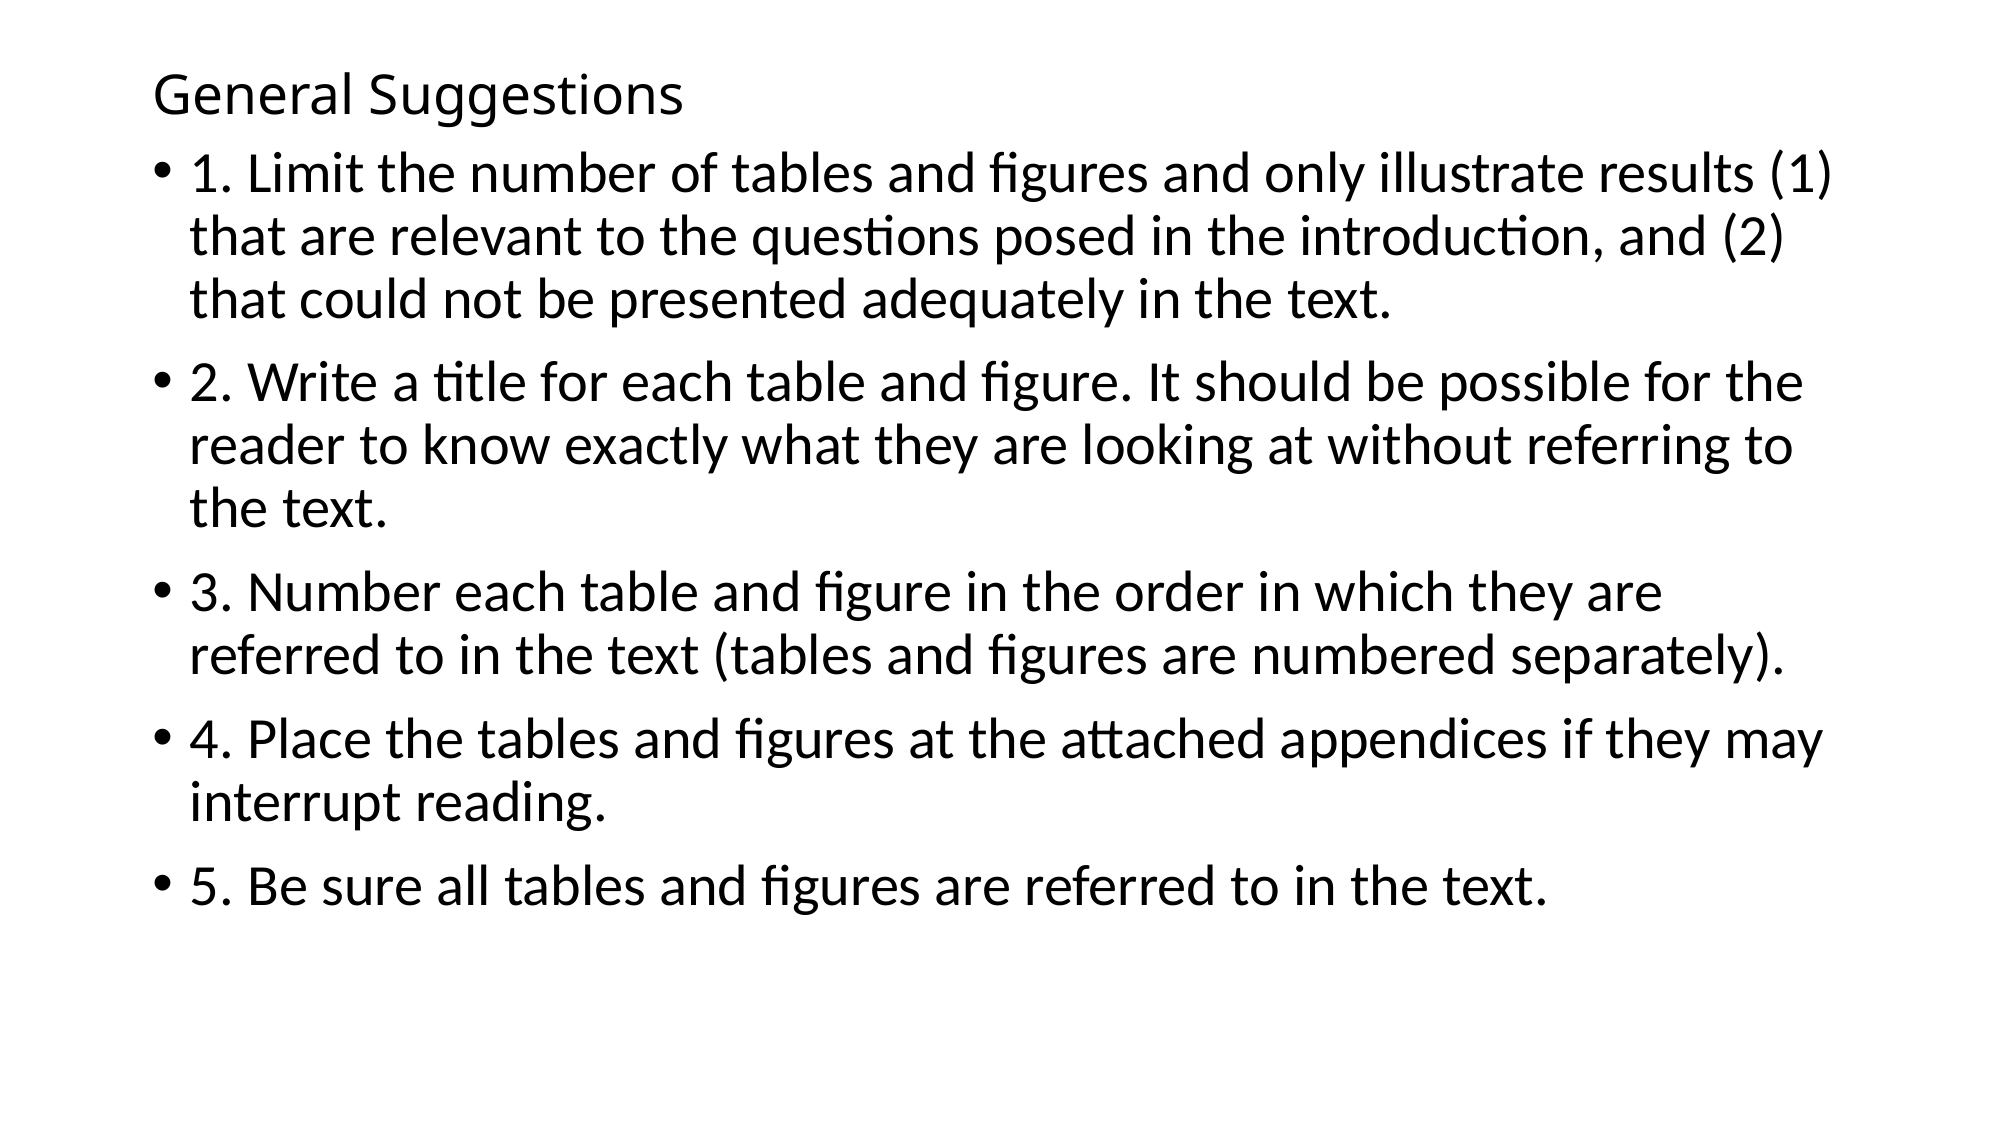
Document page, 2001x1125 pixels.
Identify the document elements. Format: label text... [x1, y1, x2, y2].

title General Suggestions [137, 59, 1863, 134]
list 1. Limit the number of tables and figures and only illustrate results (1) that are relevant to the questions posed in the introduction, and (2) that could not be presented adequately in the text. 2. Write a title for each table and figure. It should be possible for the reader to know exactly what they are looking at without referring to the text. 3. Number each table and figure in the order in which they are referred to in the text (tables and figures are numbered separately). 4. Place the tables and figures at the attached appendices if they may interrupt reading. 5. Be sure all tables and figures are referred to in the text. [137, 134, 1863, 1014]
